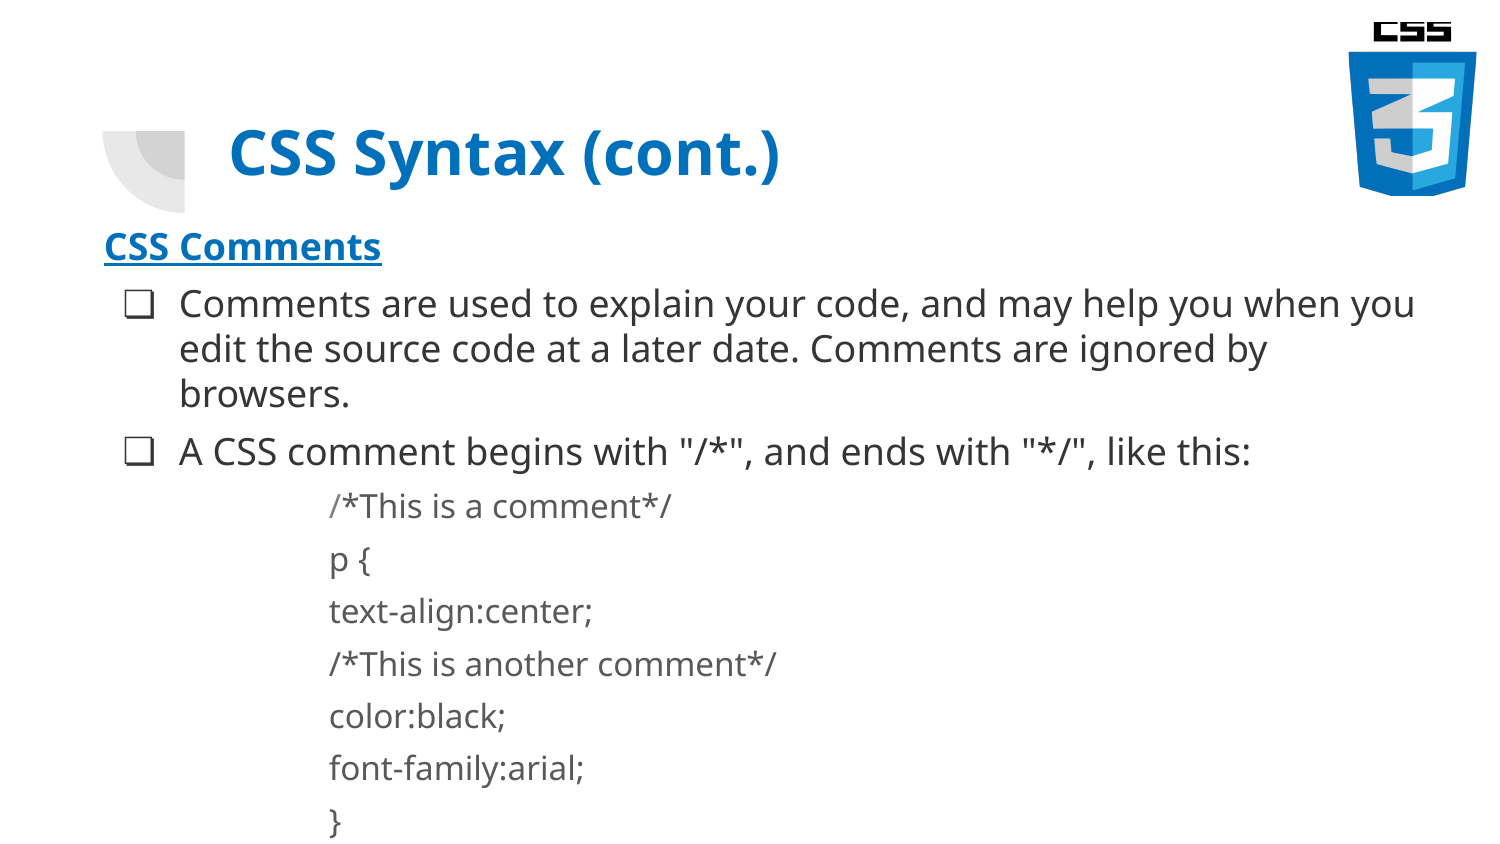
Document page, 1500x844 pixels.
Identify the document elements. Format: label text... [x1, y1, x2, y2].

picture [1348, 22, 1477, 196]
title CSS Syntax (cont.) [213, 98, 1500, 208]
title CSS Comments Comments are used to explain your code, and may help you when you edit the source code at a later date. Comments are ignored by browsers. A CSS comment begins with "/*", and ends with "*/", like this: /*This is a comment*/ p { text-align:center; /*This is another comment*/ color:black; font-family:arial; } [88, 207, 1464, 844]
